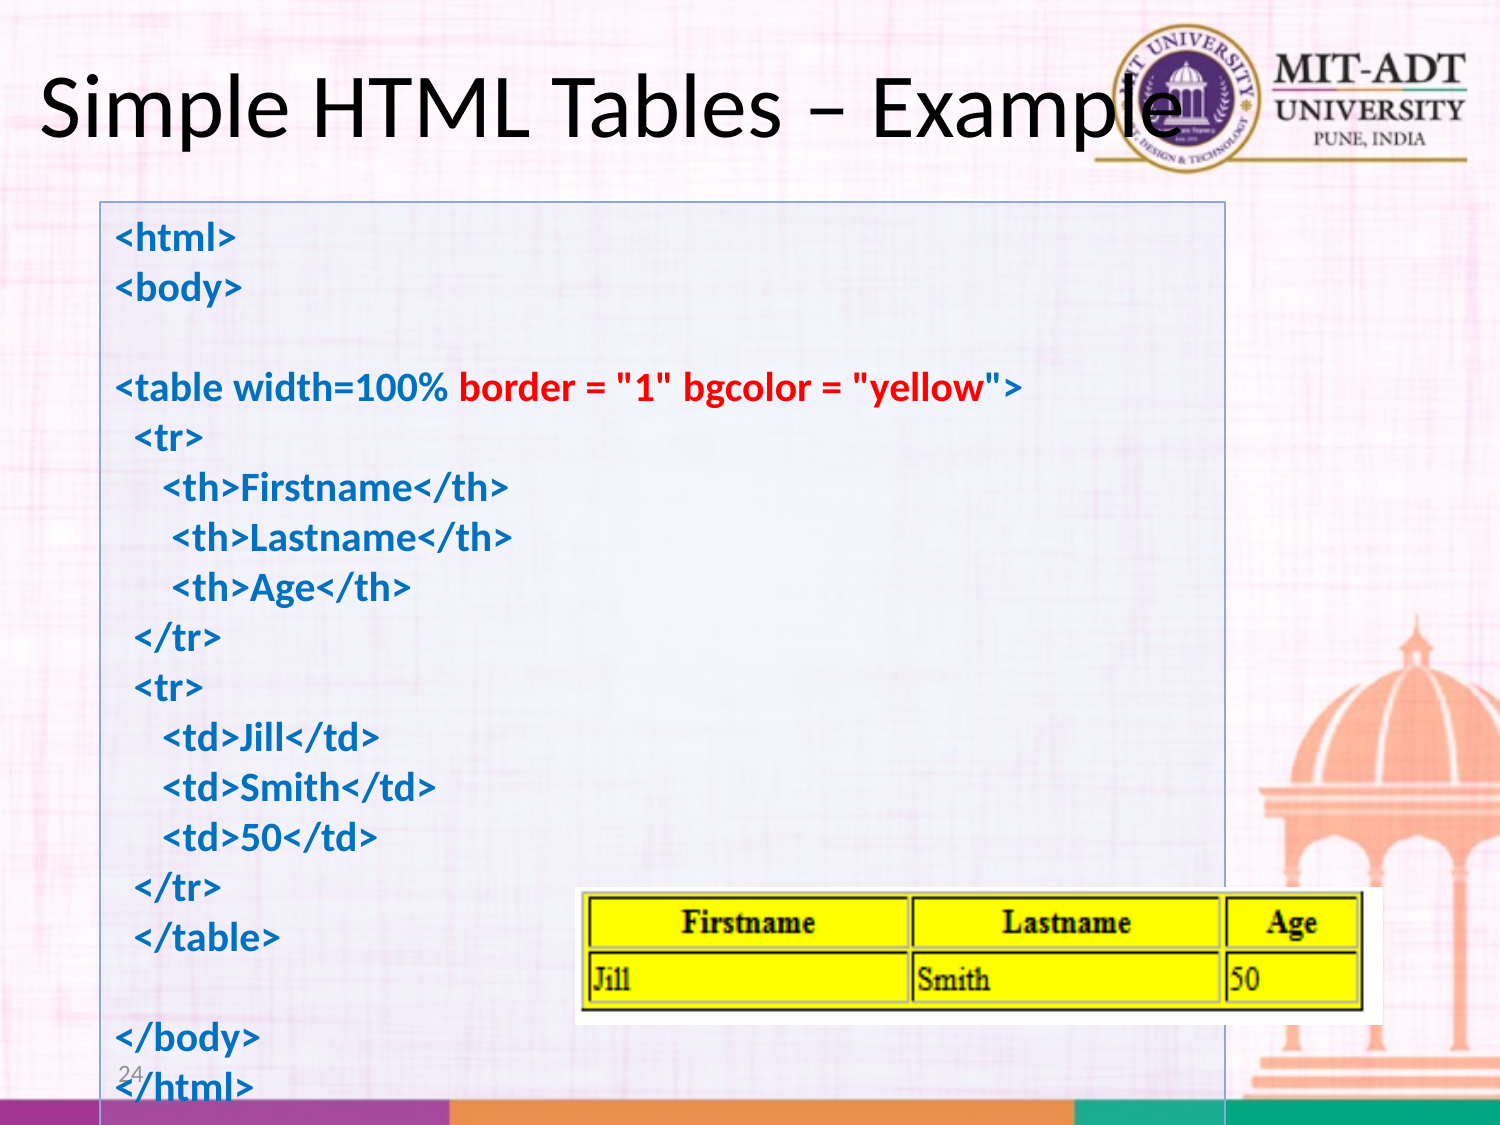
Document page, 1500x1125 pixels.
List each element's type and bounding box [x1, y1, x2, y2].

picture [574, 887, 1383, 1026]
list [0, 0, 1500, 1125]
